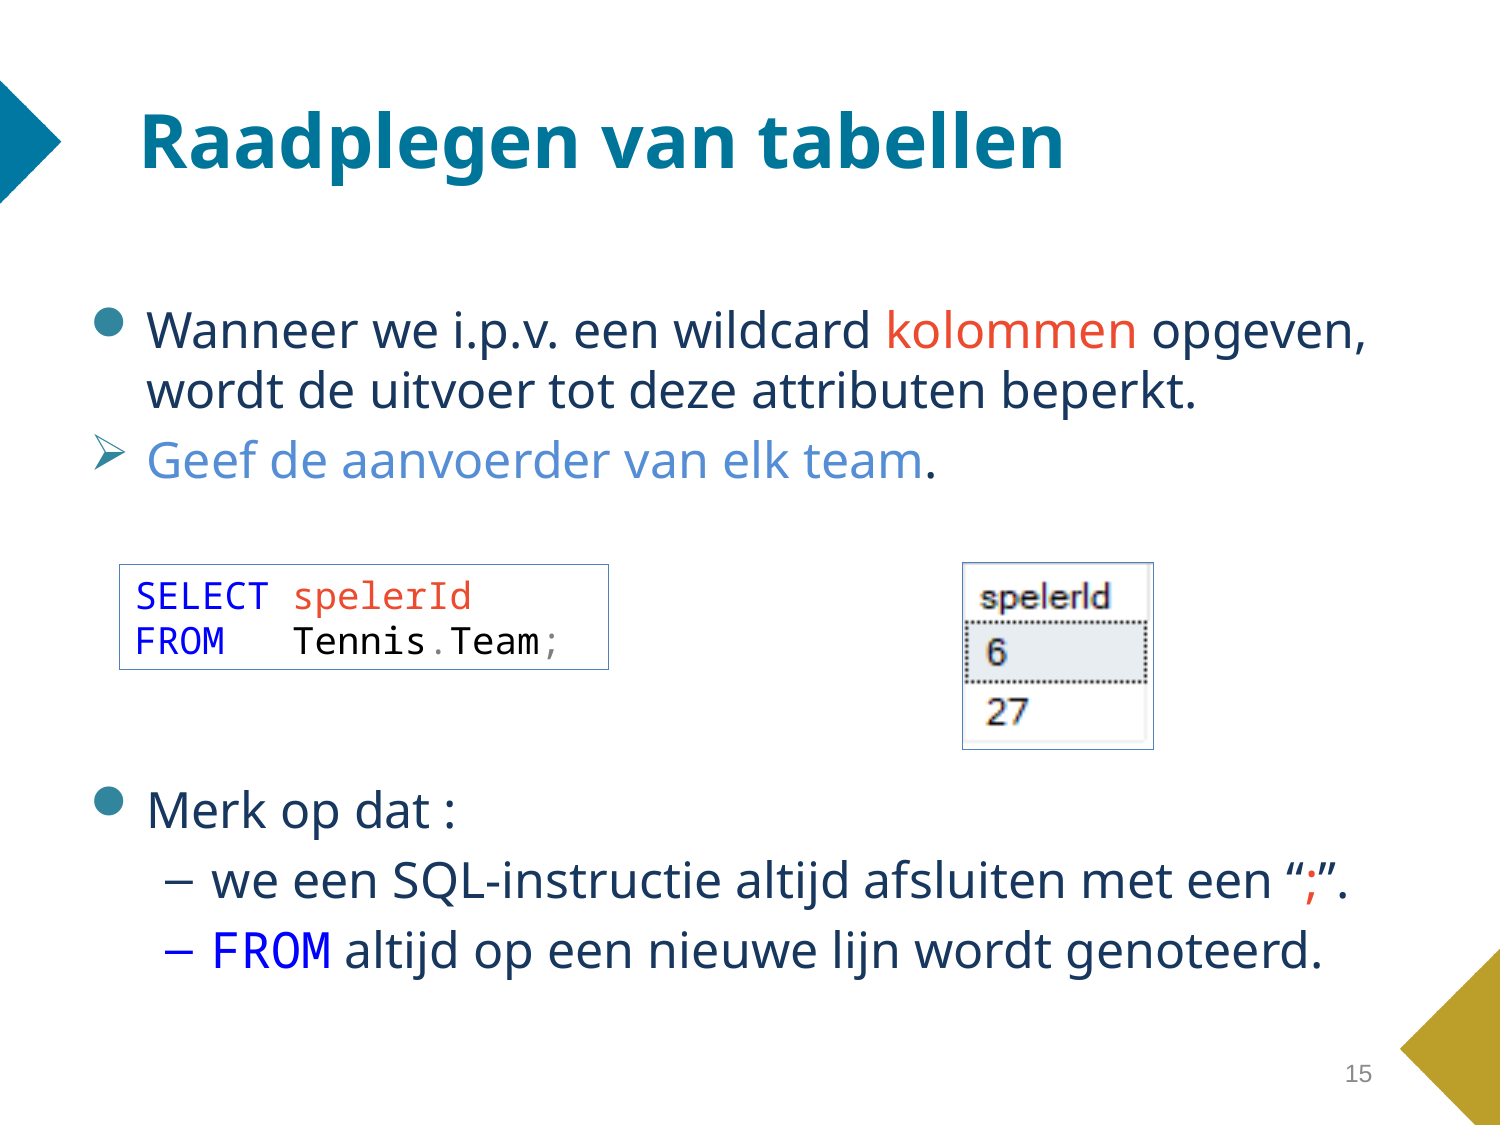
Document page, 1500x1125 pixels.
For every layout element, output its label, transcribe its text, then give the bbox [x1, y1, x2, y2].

text_box SELECT spelerId FROM Tennis.Team; [119, 564, 609, 670]
picture [0, 0, 1500, 1125]
title Raadplegen van tabellen [123, 45, 1425, 233]
picture [962, 562, 1154, 750]
list Wanneer we i.p.v. een wildcard kolommen opgeven, wordt de uitvoer tot deze attributen beperkt. Geef de aanvoerder van elk team. Merk op dat : we een SQL-instructie altijd afsluiten met een “;”. FROM altijd op een nieuwe lijn wordt genoteerd. [75, 290, 1500, 1043]
slide_number 15 [1037, 1042, 1388, 1103]
